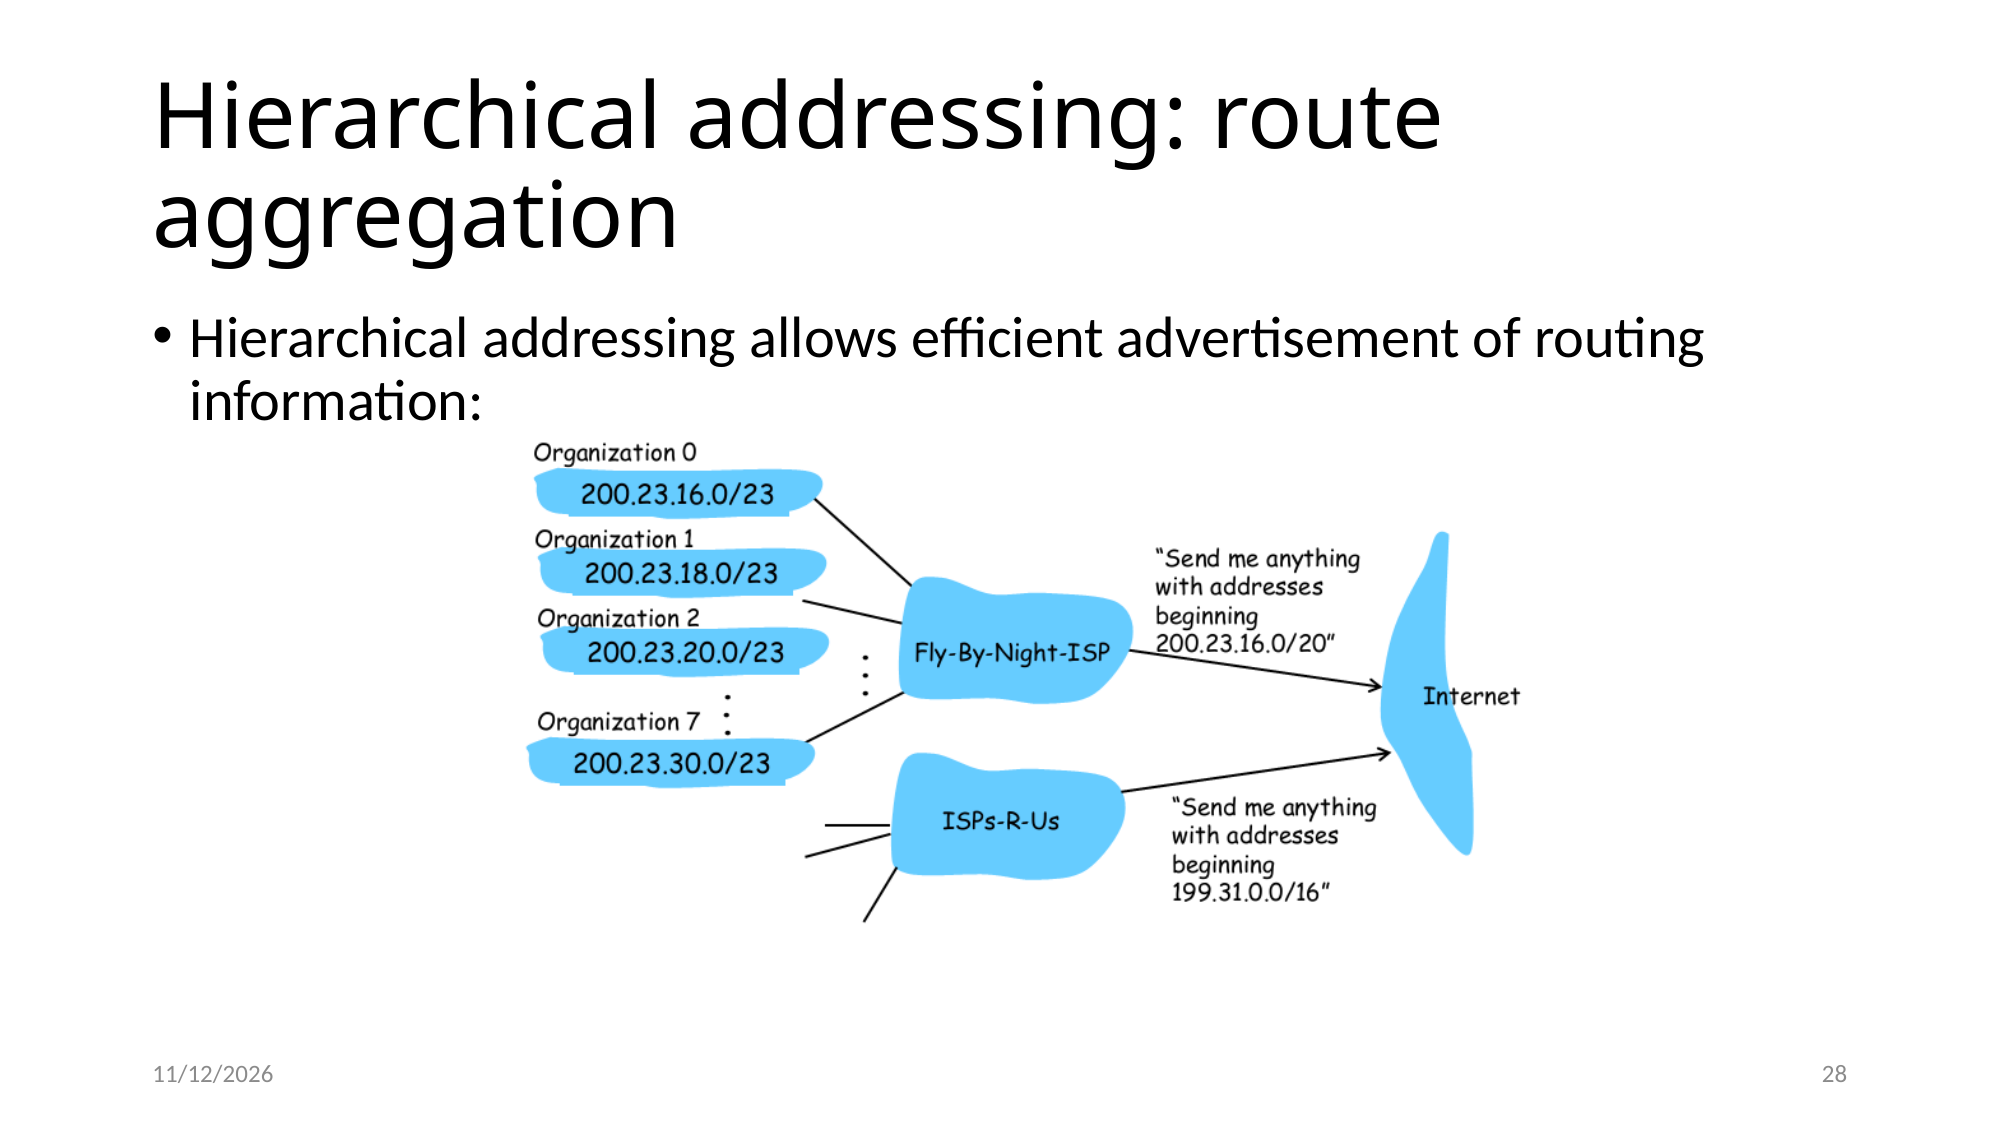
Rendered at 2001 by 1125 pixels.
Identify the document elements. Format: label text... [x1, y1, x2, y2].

slide_number 28 [1412, 1042, 1863, 1103]
title Hierarchical addressing: route aggregation [137, 59, 1863, 278]
list Hierarchical addressing allows efficient advertisement of routing information: [137, 299, 1863, 1014]
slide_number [137, 1042, 588, 1103]
picture [514, 430, 1534, 939]
